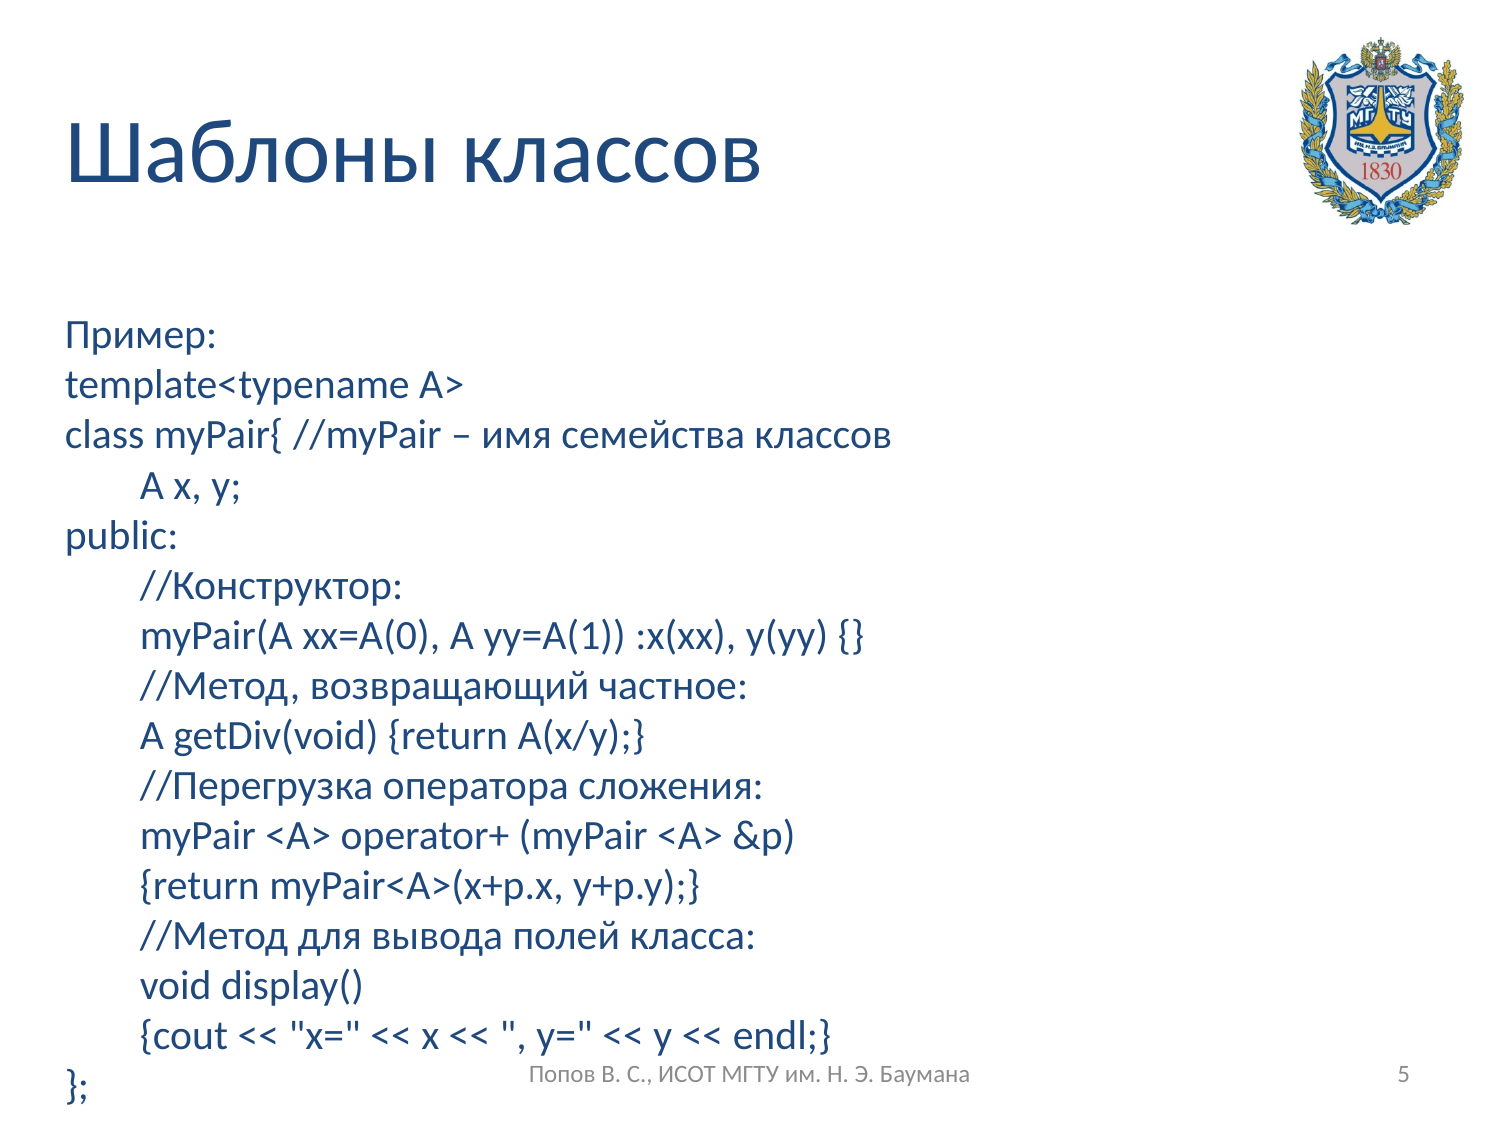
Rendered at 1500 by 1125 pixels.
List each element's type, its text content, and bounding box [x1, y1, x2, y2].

picture [1299, 37, 1464, 226]
footer Попов В. С., ИСОТ МГТУ им. Н. Э. Баумана [512, 1042, 988, 1103]
slide_number 5 [1074, 1042, 1425, 1103]
title Шаблоны классов [50, 24, 1275, 267]
text_box Пример: template<typename A> class myPair{ //myPair – имя семейства классов A x, y; public: //Конструктор: myPair(A xx=A(0), A yy=A(1)) :x(xx), y(yy) {} //Метод, возвращающий частное: A getDiv(void) {return A(x/y);} //Перегрузка оператора сложения: myPair <A> operator+ (myPair <A> &p) {return myPair<A>(x+p.x, y+p.y);} //Метод для вывода полей класса: void display() {cout << "x=" << x << ", y=" << y << endl;} }; [50, 299, 1450, 1115]
